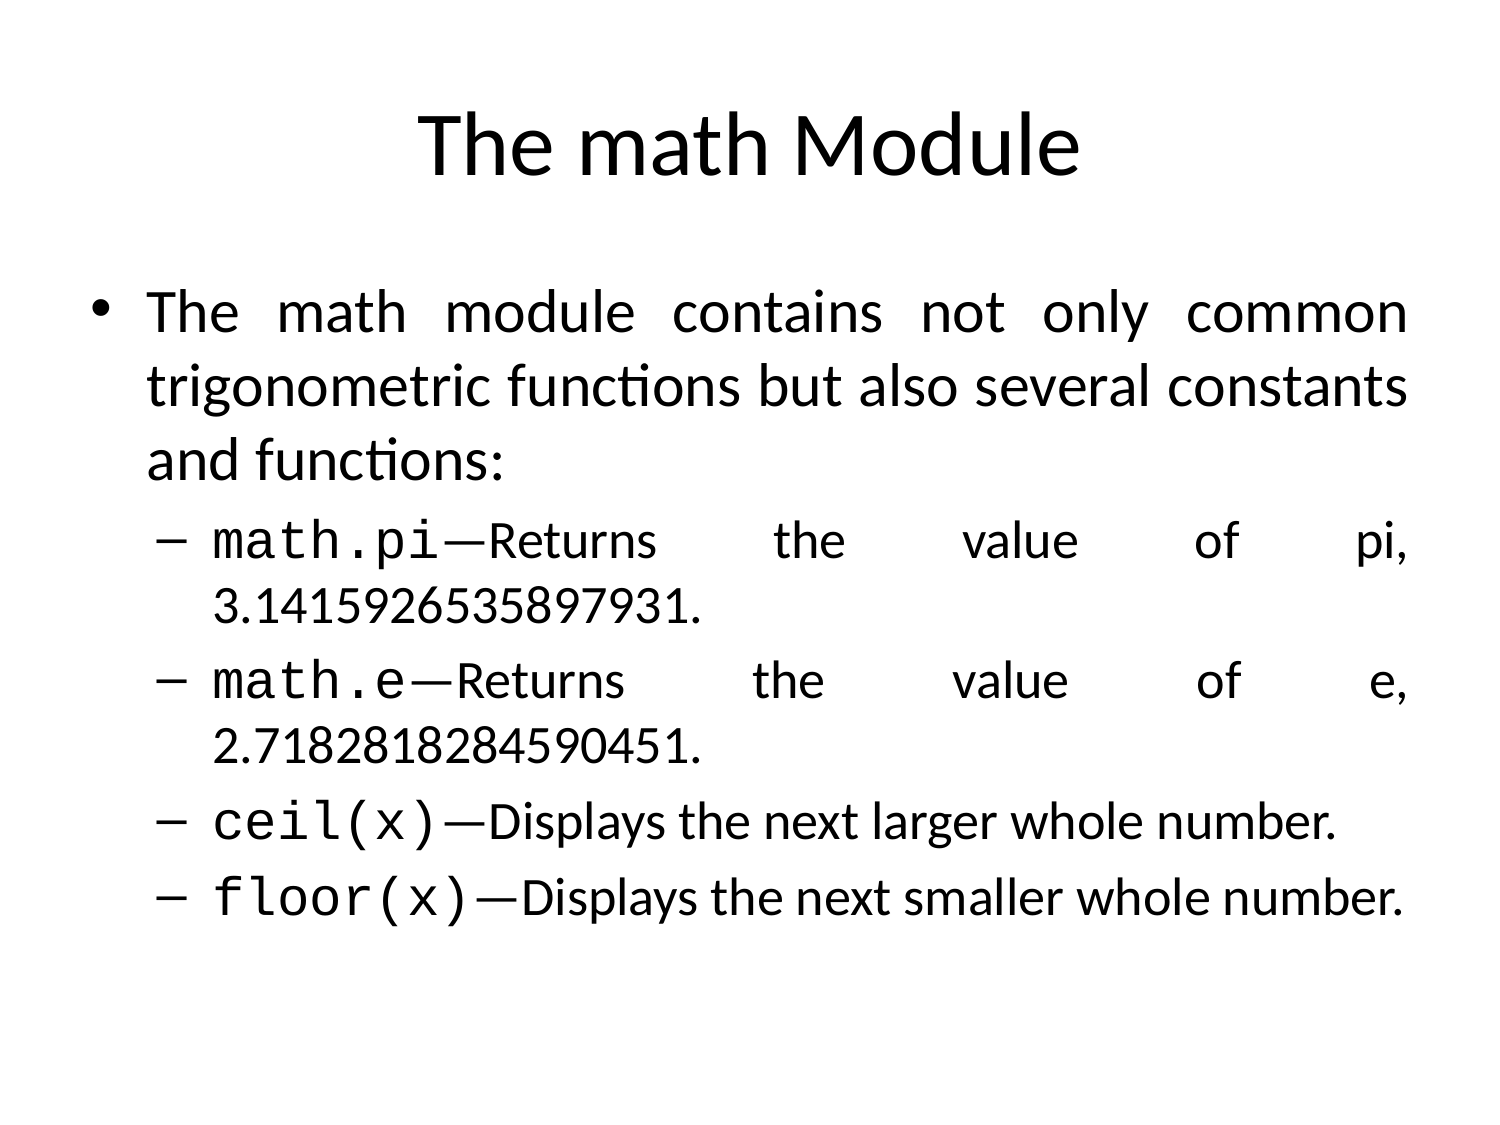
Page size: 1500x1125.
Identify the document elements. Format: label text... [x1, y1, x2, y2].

list The math module contains not only common trigonometric functions but also several constants and functions: math.pi—Returns the value of pi, 3.1415926535897931. math.e—Returns the value of e, 2.7182818284590451. ceil(x)—Displays the next larger whole number. floor(x)—Displays the next smaller whole number. [75, 262, 1425, 1005]
title The math Module [75, 45, 1425, 233]
